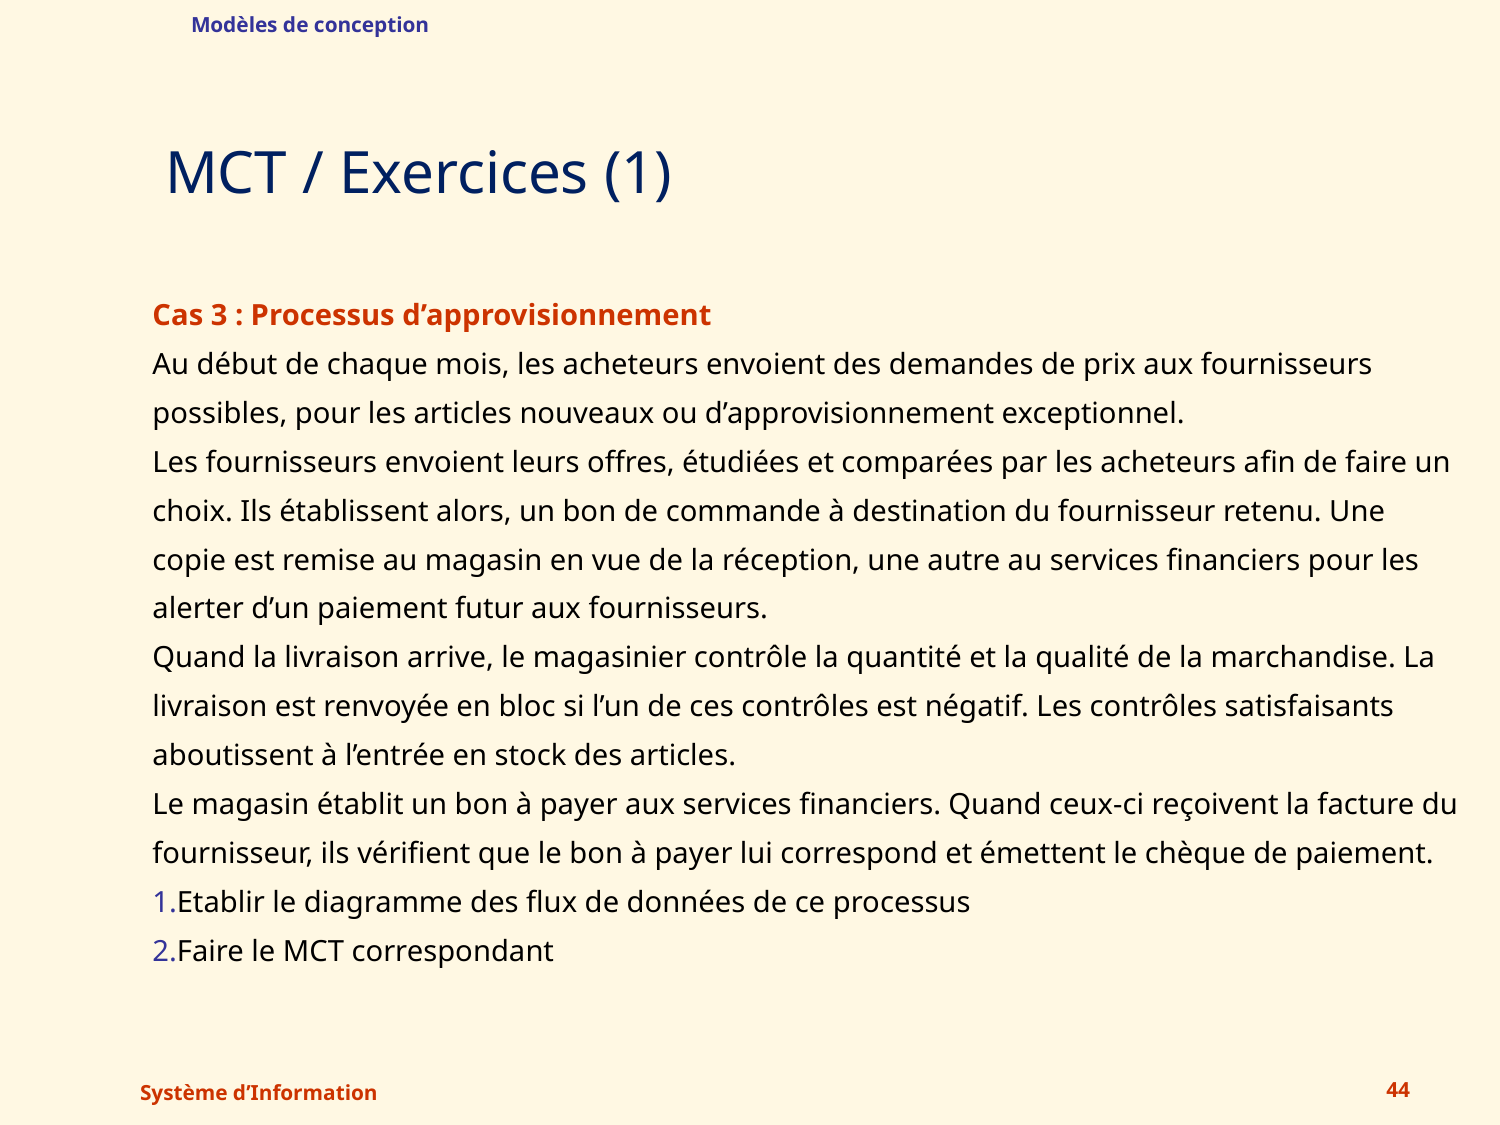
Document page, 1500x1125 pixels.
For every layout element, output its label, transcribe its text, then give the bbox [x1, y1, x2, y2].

text_box Modèles de conception [176, 4, 445, 44]
title MCT / Exercices (1) [149, 24, 1500, 213]
list Cas 3 : Processus d’approvisionnement Au début de chaque mois, les acheteurs envoient des demandes de prix aux fournisseurs possibles, pour les articles nouveaux ou d’approvisionnement exceptionnel. Les fournisseurs envoient leurs offres, étudiées et comparées par les acheteurs afin de faire un choix. Ils établissent alors, un bon de commande à destination du fournisseur retenu. Une copie est remise au magasin en vue de la réception, une autre au services financiers pour les alerter d’un paiement futur aux fournisseurs. Quand la livraison arrive, le magasinier contrôle la quantité et la qualité de la marchandise. La livraison est renvoyée en bloc si l’un de ces contrôles est négatif. Les contrôles satisfaisants aboutissent à l’entrée en stock des articles. Le magasin établit un bon à payer aux services financiers. Quand ceux-ci reçoivent la facture du fournisseur, ils vérifient que le bon à payer lui correspond et émettent le chèque de paiement. Etablir le diagramme des flux de données de ce processus Faire le MCT correspondant [137, 274, 1476, 1026]
footer Système d’Information [124, 1037, 601, 1113]
slide_number 44 [1112, 1037, 1426, 1113]
